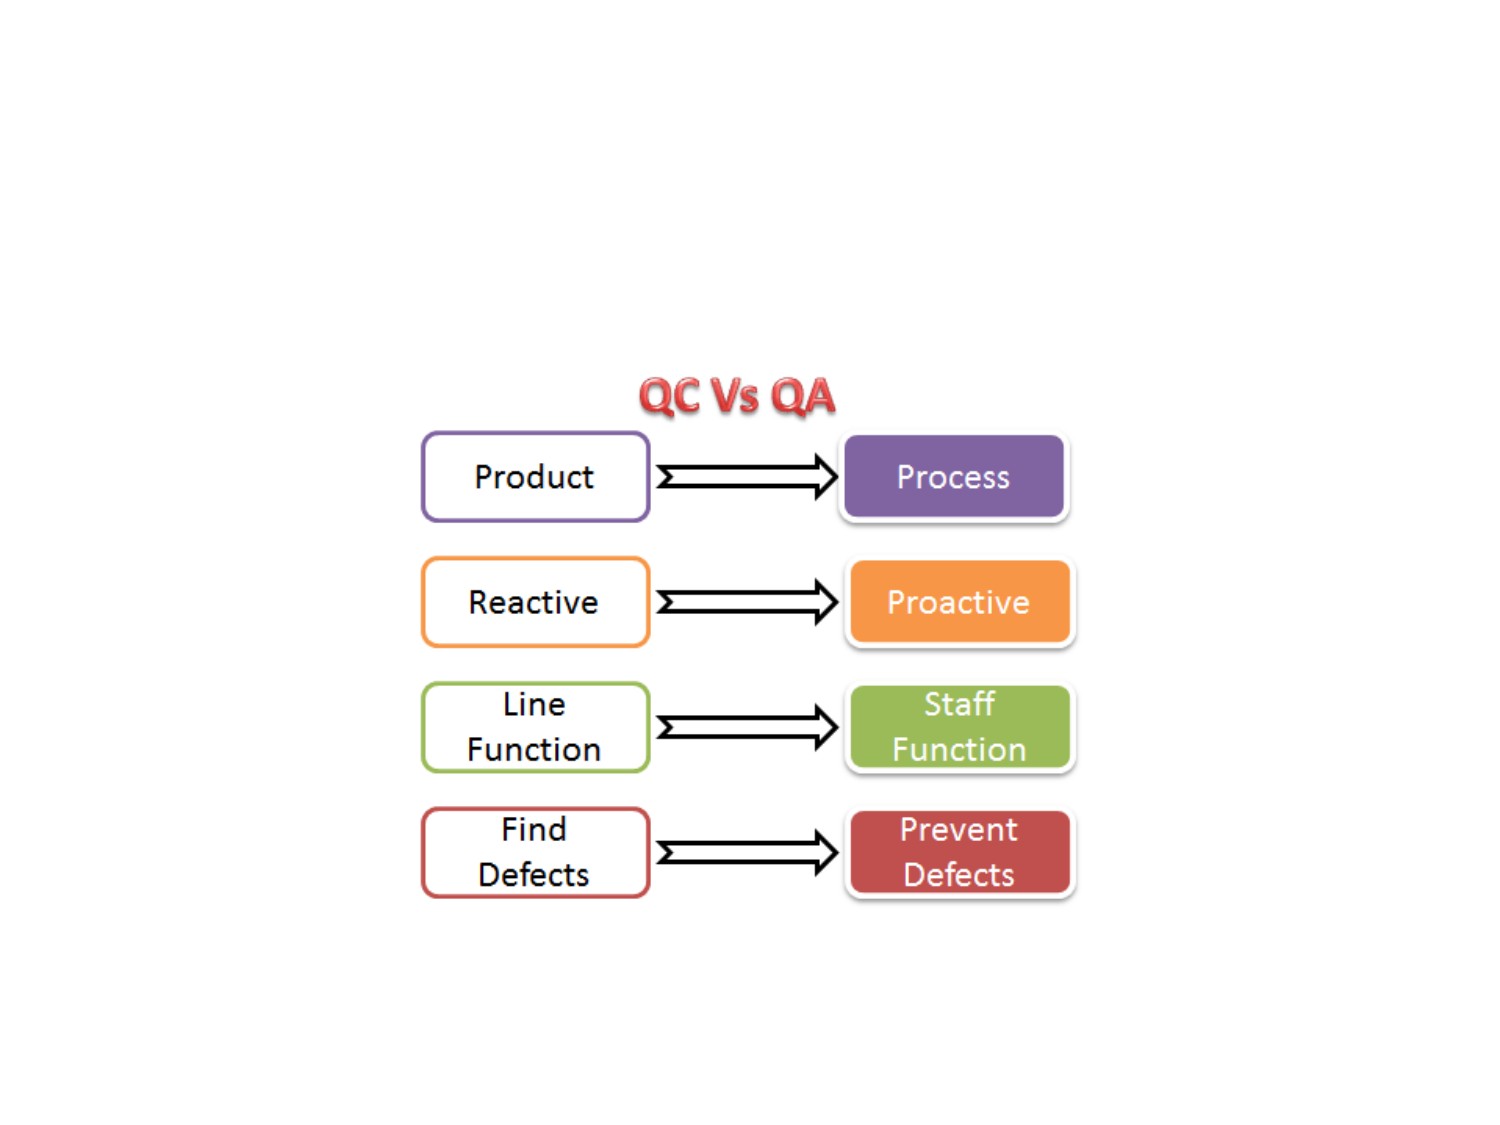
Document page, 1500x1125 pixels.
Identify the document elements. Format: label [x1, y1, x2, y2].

list [346, 332, 1154, 935]
